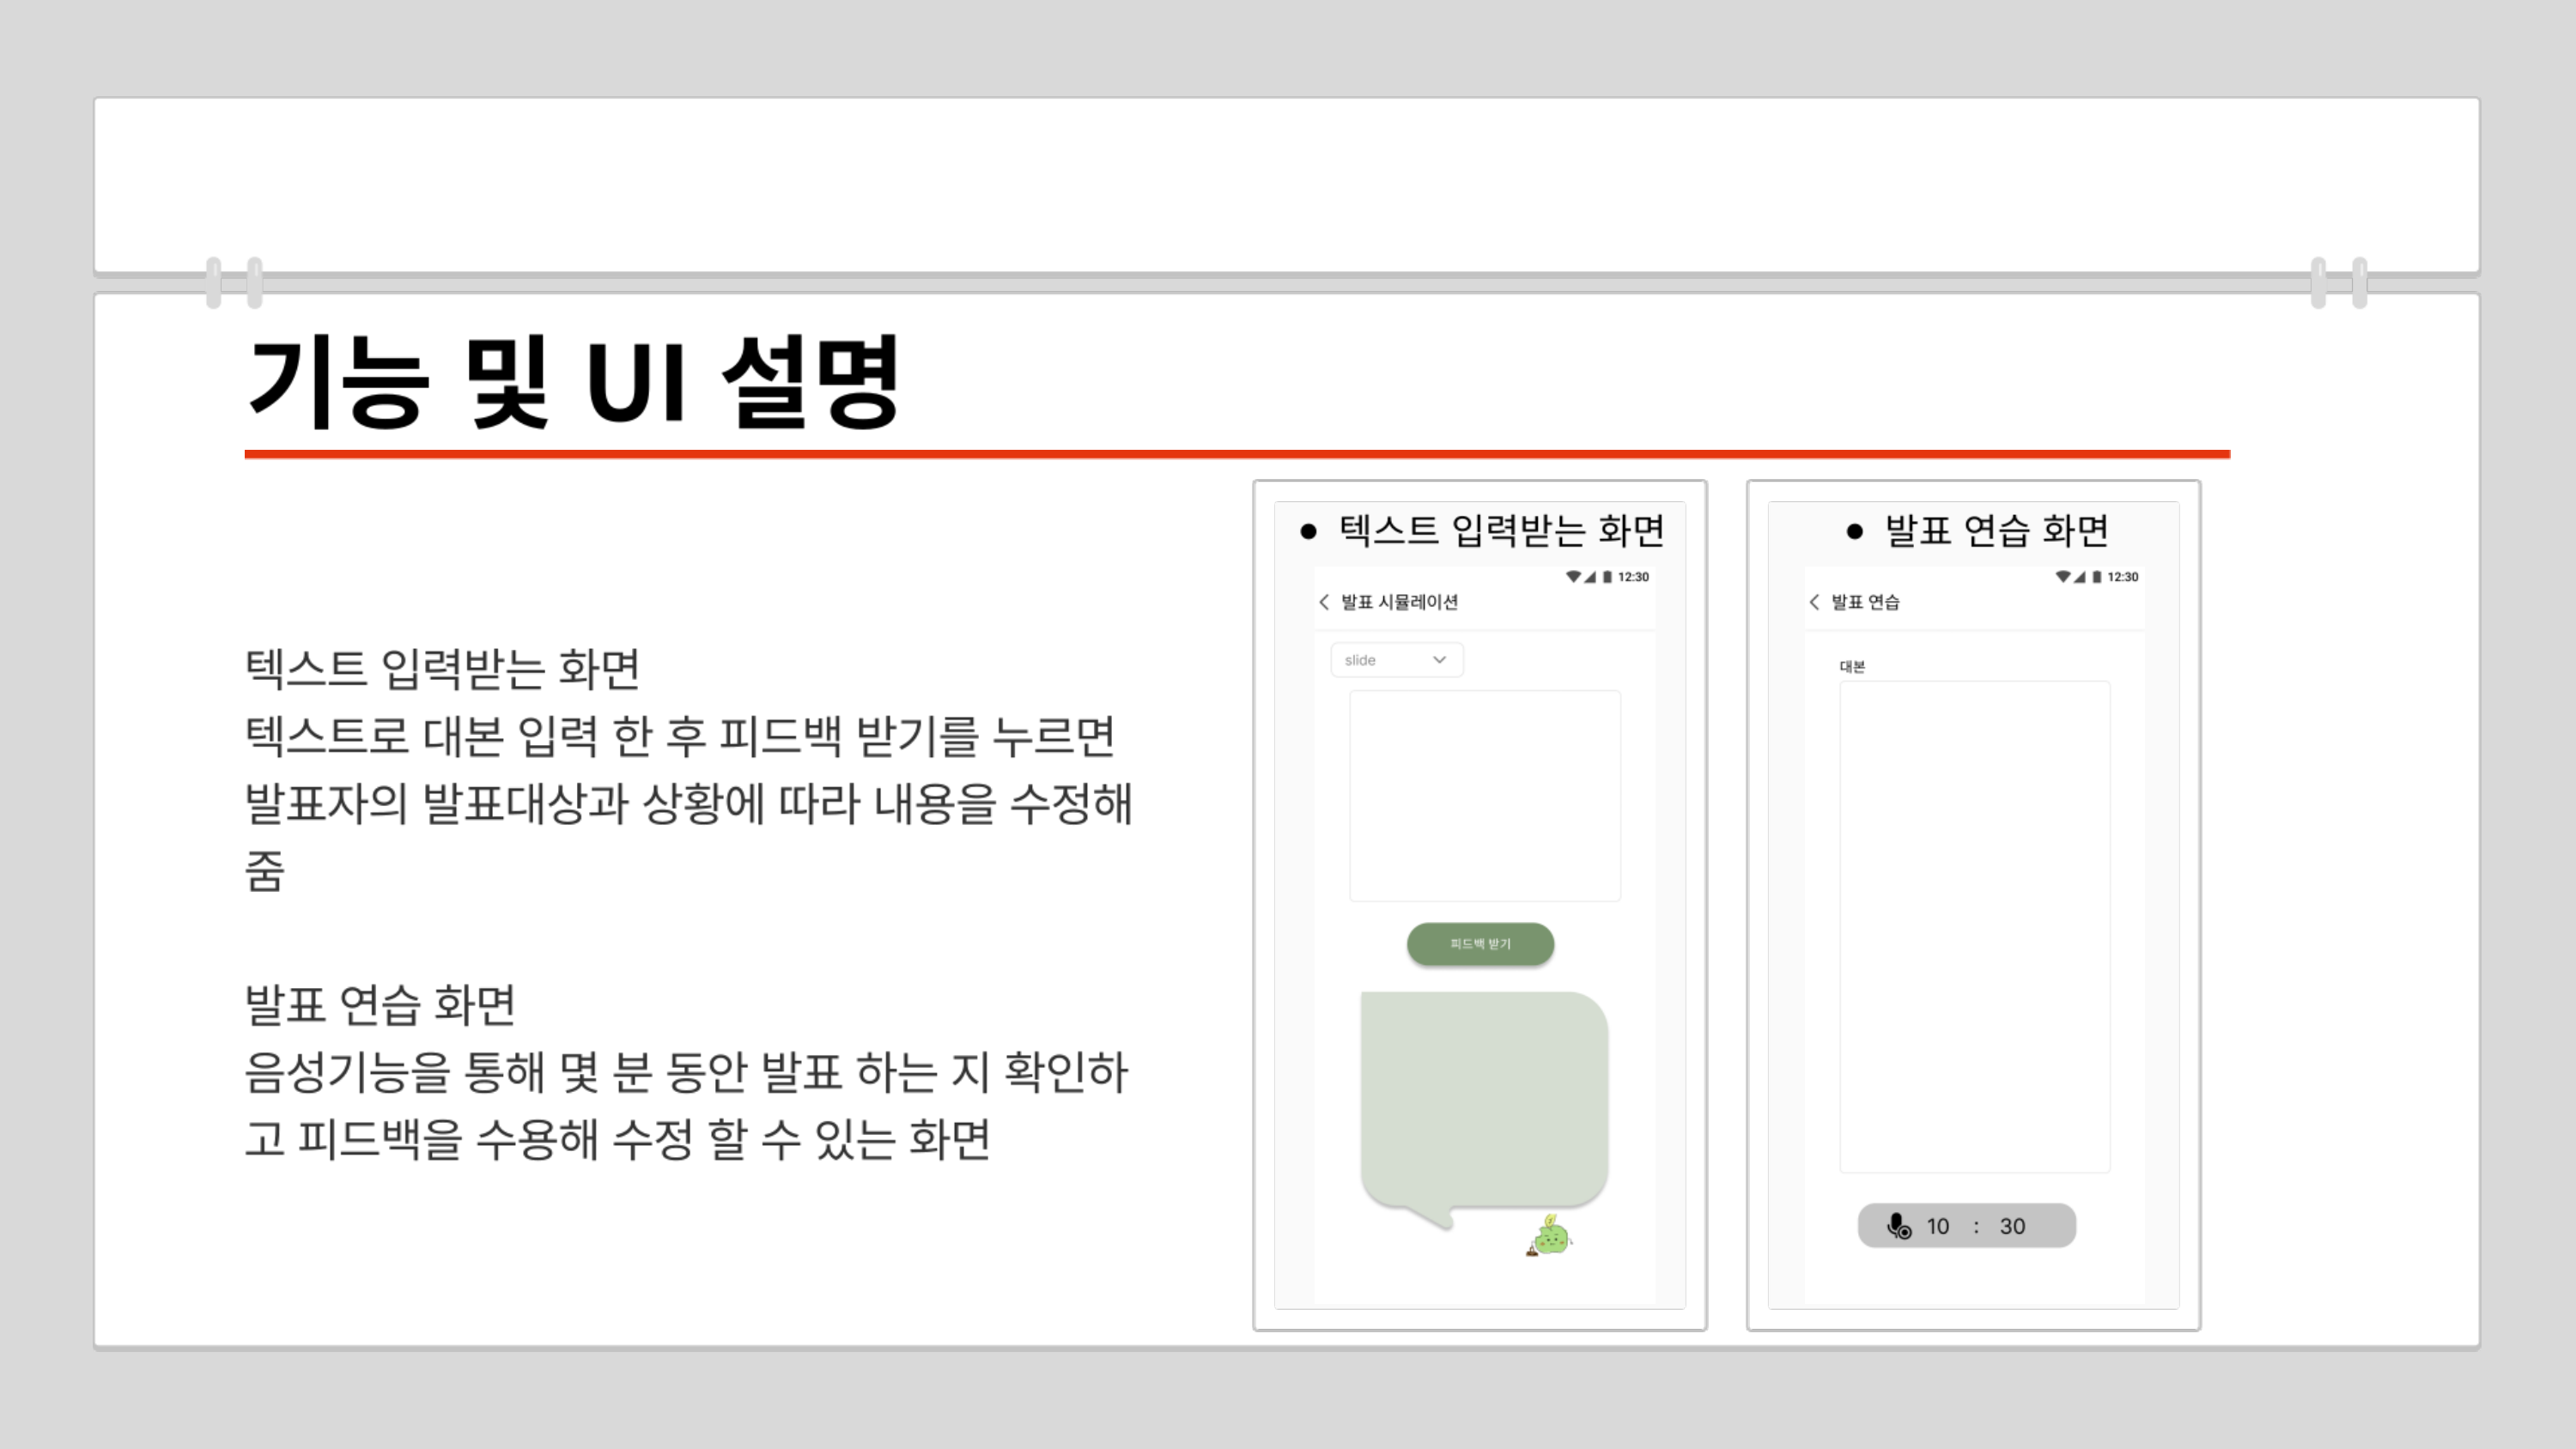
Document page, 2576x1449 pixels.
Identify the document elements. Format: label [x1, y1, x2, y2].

picture [92, 96, 2482, 1353]
